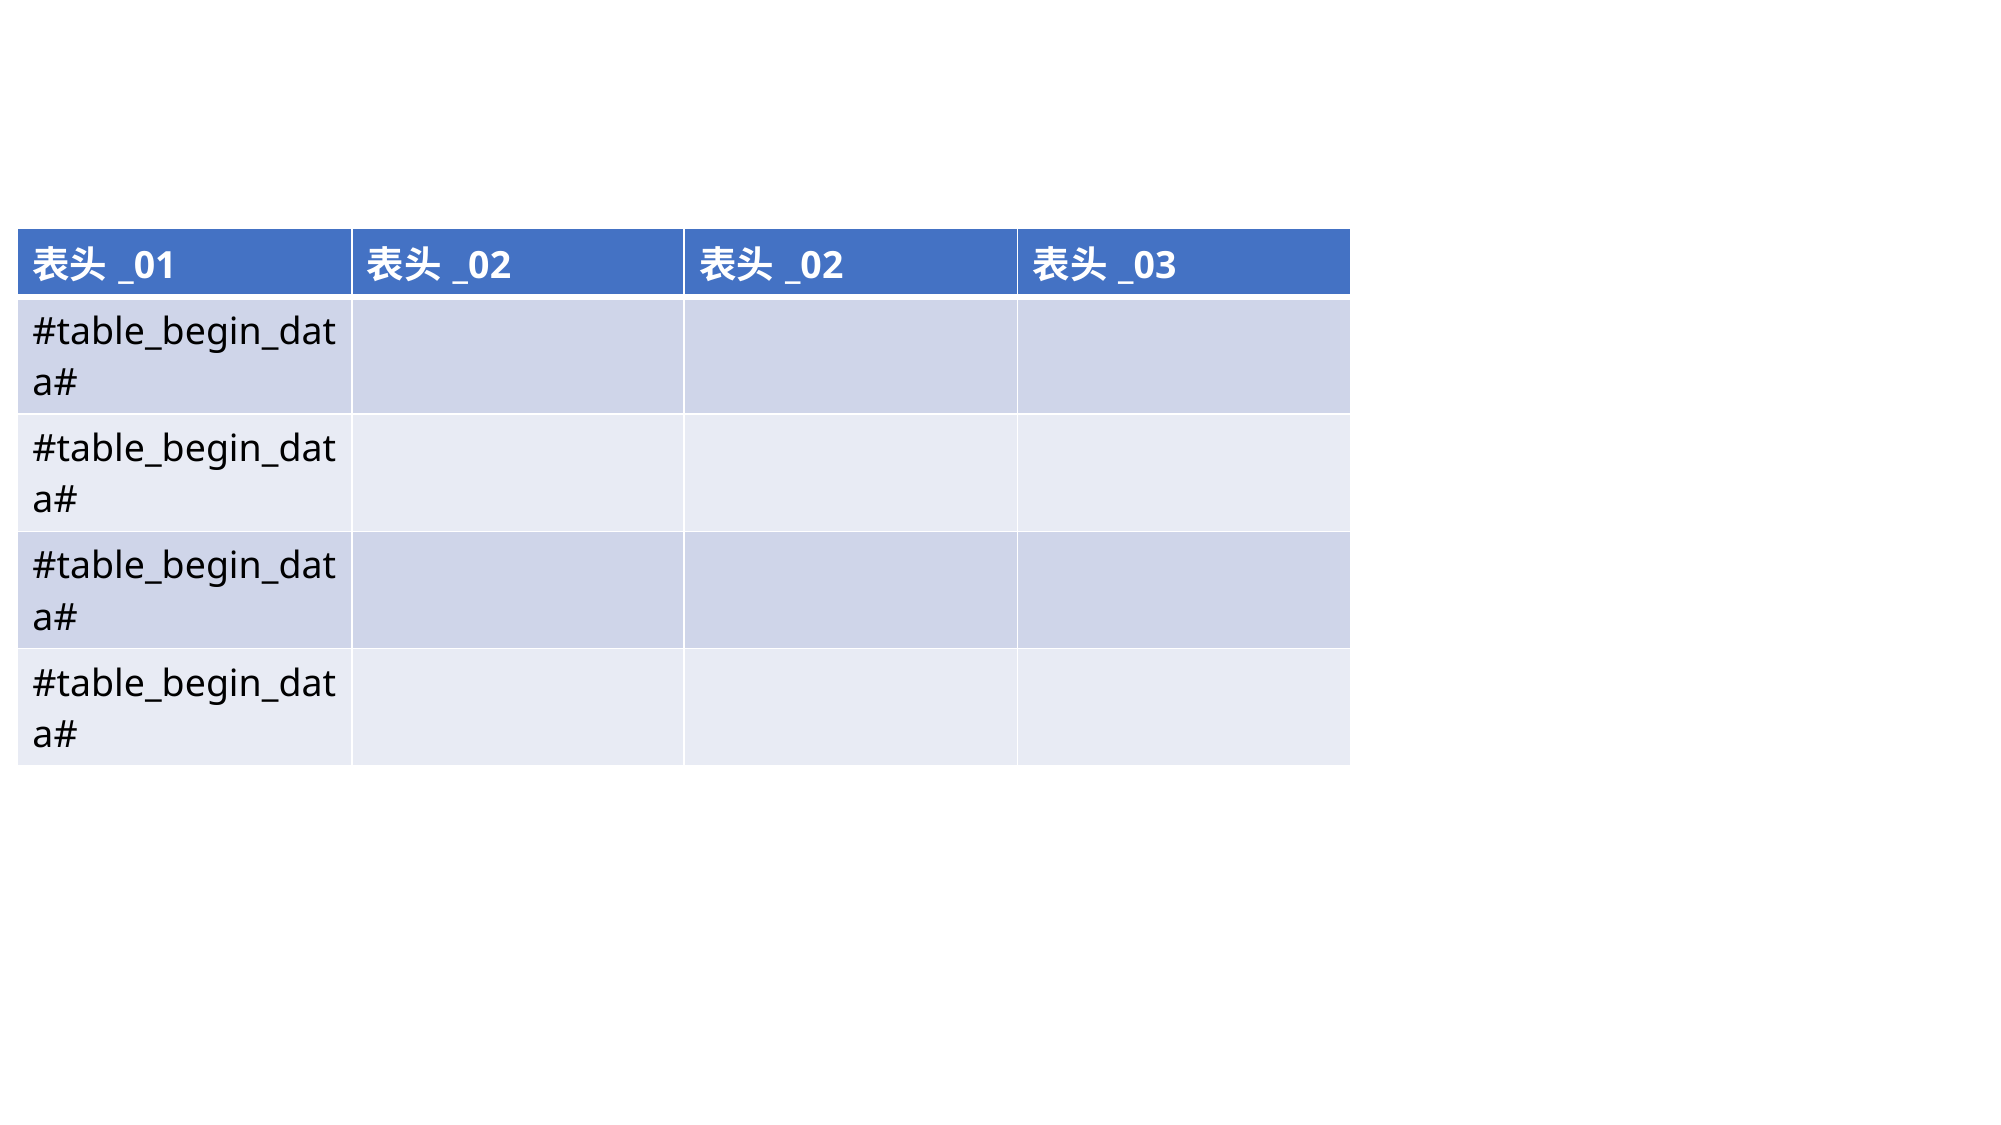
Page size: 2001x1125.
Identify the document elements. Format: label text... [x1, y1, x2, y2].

table_cell [685, 415, 1017, 531]
table_cell #table_begin_data# [18, 300, 351, 413]
table_cell [353, 649, 683, 765]
table_cell #table_begin_data# [18, 649, 351, 765]
table_header 表头_02 [353, 229, 683, 294]
table_cell [353, 532, 683, 648]
table_header 表头_03 [1018, 229, 1350, 294]
table_cell [353, 415, 683, 531]
table_cell [1018, 649, 1350, 765]
table_cell [685, 649, 1017, 765]
table_header 表头_01 [18, 229, 351, 294]
table_cell [1018, 415, 1350, 531]
table_cell [1018, 300, 1350, 413]
table_header 表头_02 [685, 229, 1017, 294]
table_cell #table_begin_data# [18, 532, 351, 648]
table_cell [353, 300, 683, 413]
table_cell [685, 300, 1017, 413]
table_cell [1018, 532, 1350, 648]
table_cell [685, 532, 1017, 648]
table_cell #table_begin_data# [18, 415, 351, 531]
